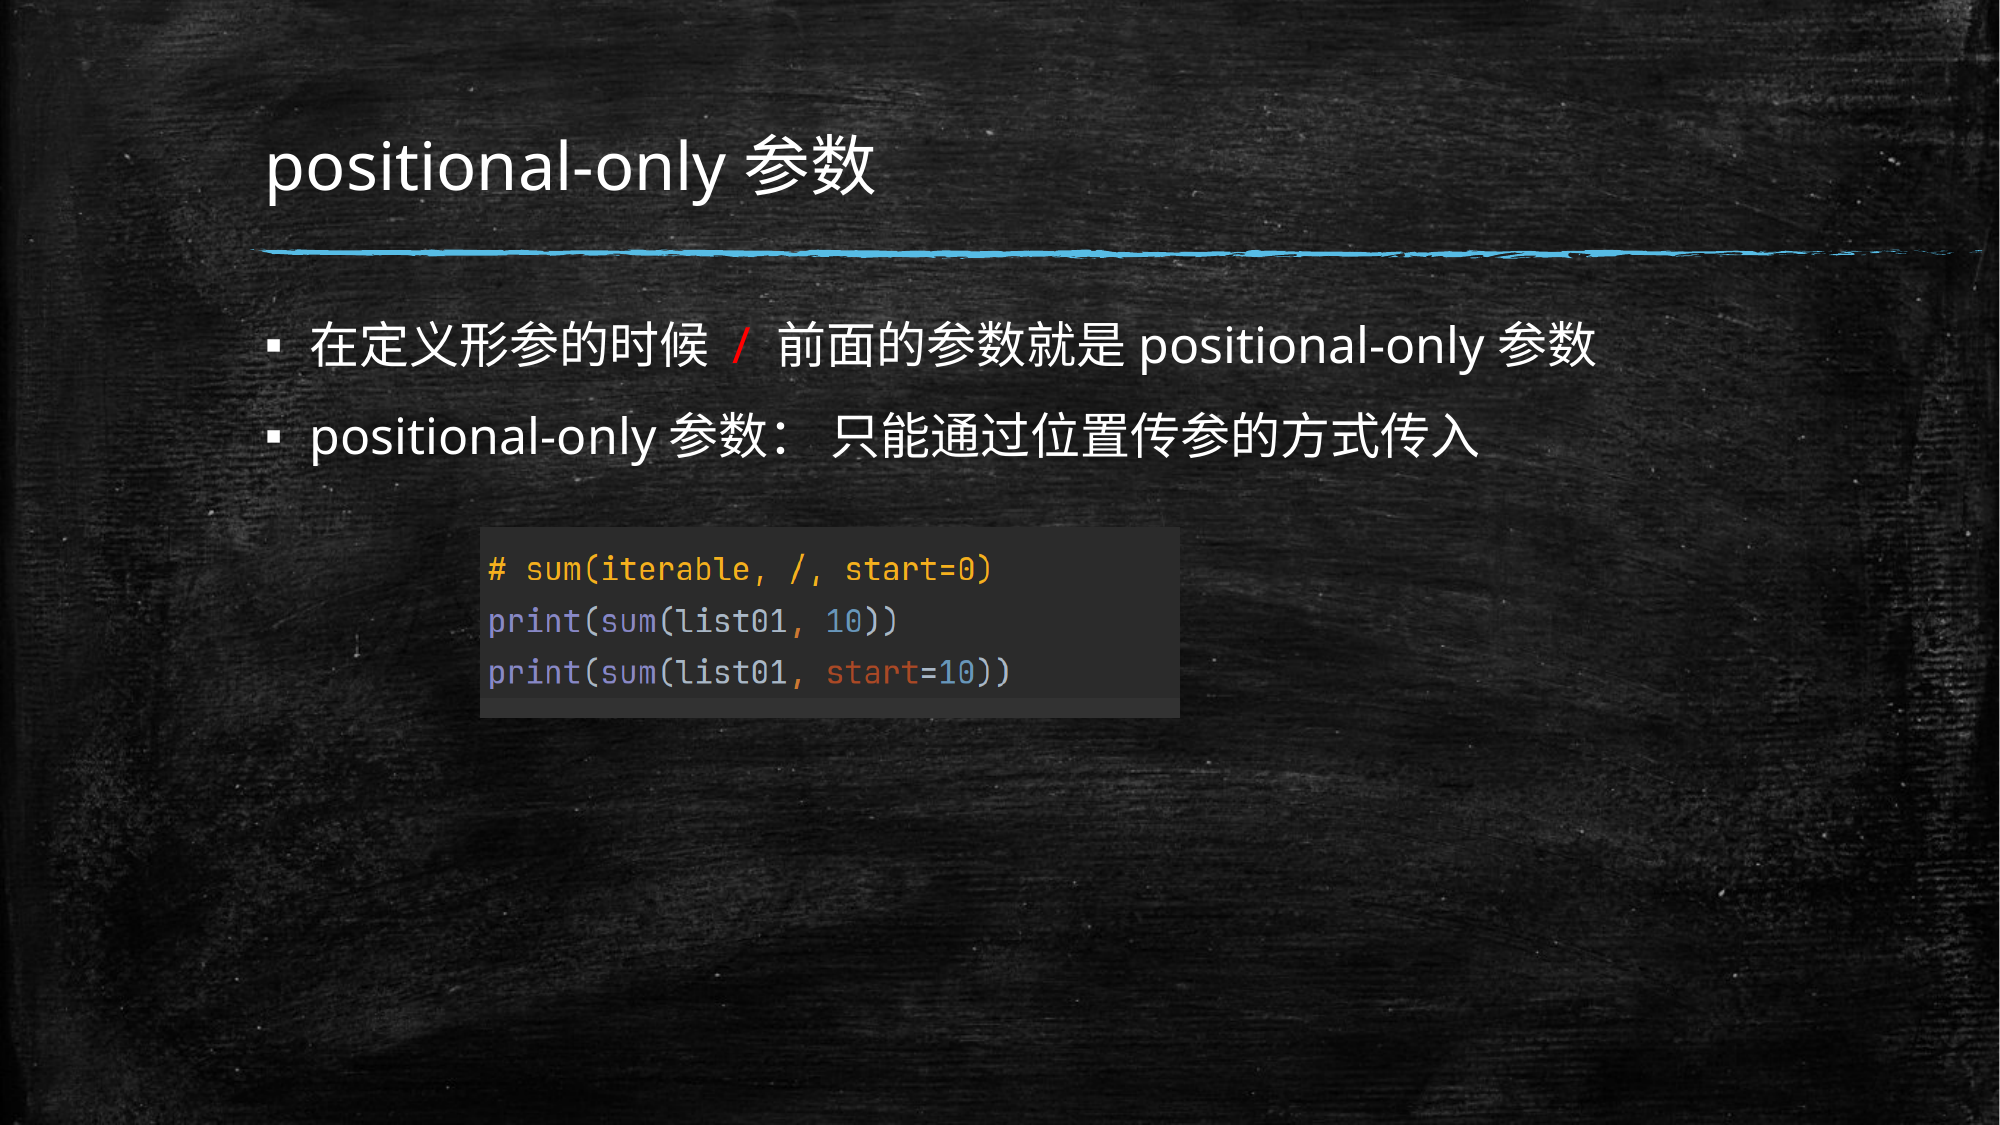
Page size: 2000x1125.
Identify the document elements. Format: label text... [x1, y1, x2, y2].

picture [479, 526, 1180, 718]
list 在定义形参的时候 / 前面的参数就是positional-only参数 positional-only参数： 只能通过位置传参的方式传入 [249, 312, 1815, 1013]
title positional-only参数 [249, 45, 1750, 213]
